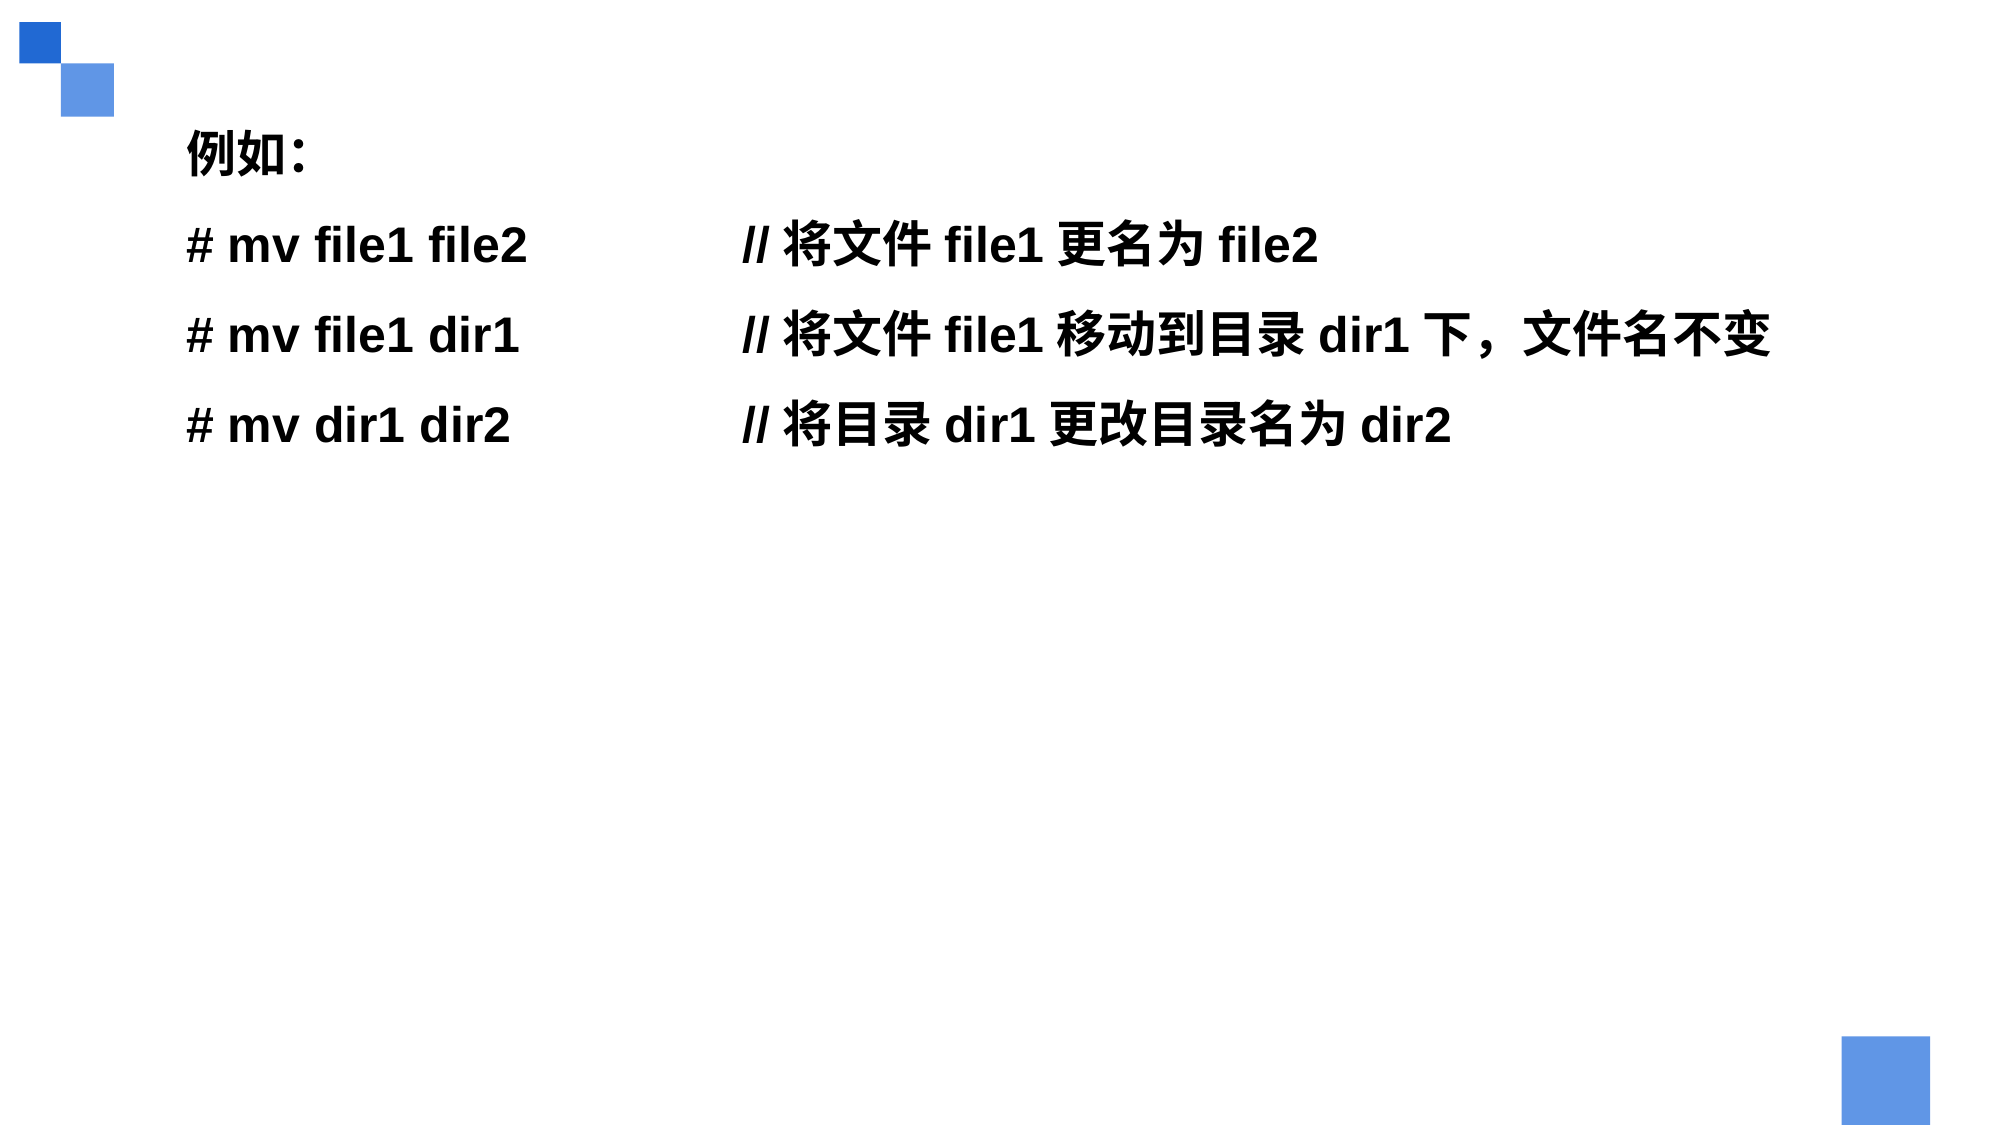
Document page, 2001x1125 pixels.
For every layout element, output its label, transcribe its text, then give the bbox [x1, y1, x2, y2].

text_box 例如： # mv file1 file2 //将文件file1更名为file2 # mv file1 dir1 //将文件file1移动到目录dir1下，文件名不变 # mv dir1 dir2 //将目录dir1更改目录名为dir2 [127, 85, 1809, 460]
slide_number [1771, 1050, 2000, 1111]
